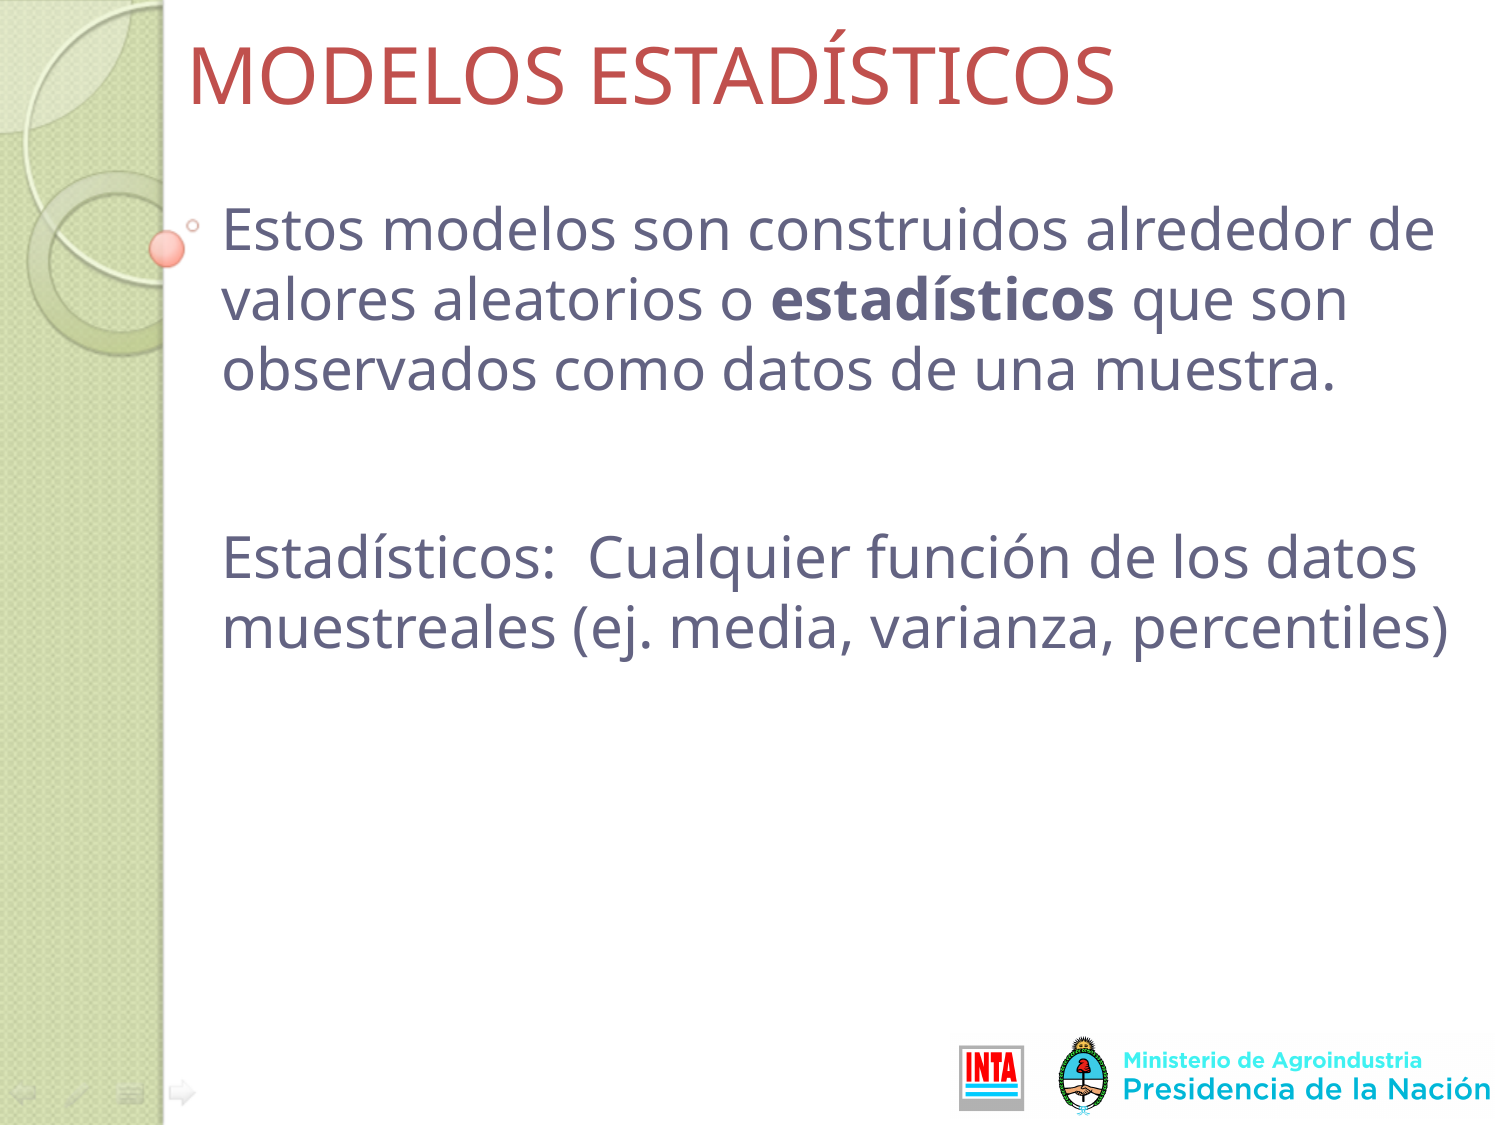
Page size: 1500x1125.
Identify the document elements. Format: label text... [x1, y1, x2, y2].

text_box Estos modelos son construidos alrededor de valores aleatorios o estadísticos que son observados como datos de una muestra. Estadísticos: Cualquier función de los datos muestreales (ej. media, varianza, percentiles) [206, 184, 1483, 988]
picture [0, 0, 1500, 1125]
text_box MODELOS ESTADÍSTICOS [171, 17, 1500, 128]
